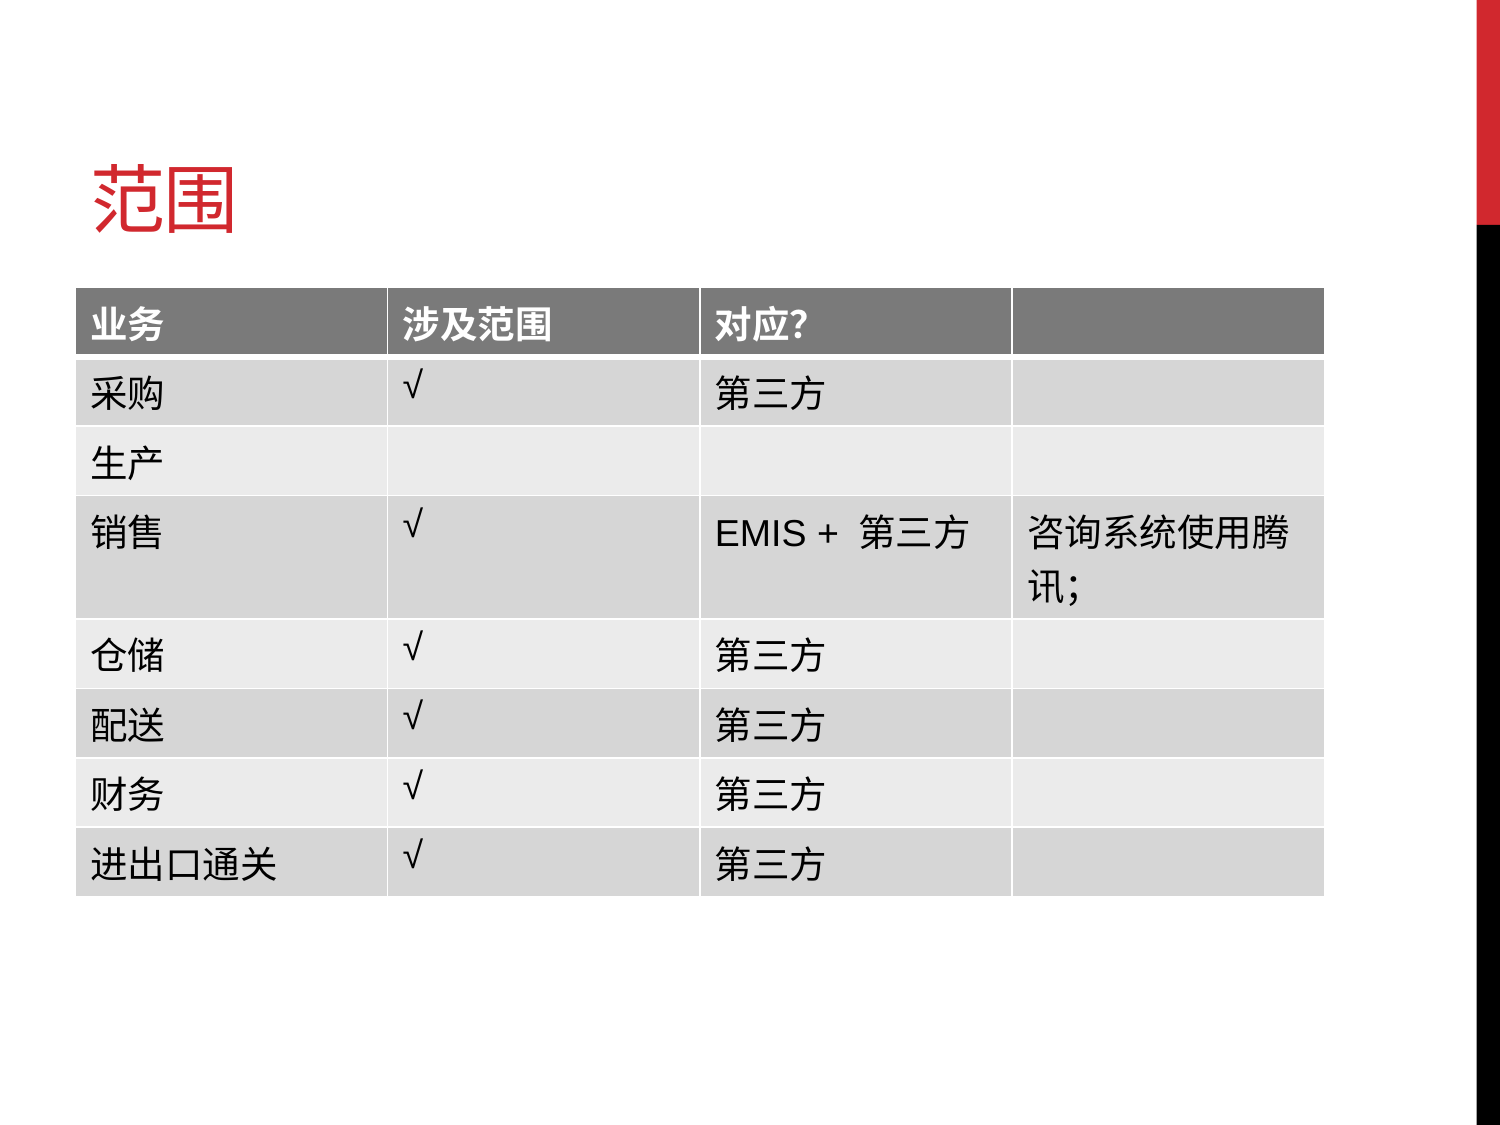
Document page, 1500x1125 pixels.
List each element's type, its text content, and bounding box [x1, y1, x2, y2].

table_cell 采购 [76, 360, 387, 425]
table_cell [388, 427, 699, 495]
table_cell [1013, 360, 1324, 425]
table_cell 咨询系统使用腾讯； [1013, 496, 1324, 618]
table_cell 进出口通关 [76, 828, 387, 896]
table_cell [1013, 427, 1324, 495]
table_cell √ [388, 620, 699, 688]
table_cell 第三方 [701, 759, 1011, 826]
table_cell 第三方 [701, 828, 1011, 896]
table_cell 生产 [76, 427, 387, 495]
table_cell [1013, 828, 1324, 896]
table_cell √ [388, 496, 699, 618]
table_cell 销售 [76, 496, 387, 618]
title 范围 [75, 25, 1025, 250]
table_cell √ [388, 828, 699, 896]
table_header 业务 [76, 288, 387, 354]
table_header 涉及范围 [388, 288, 699, 354]
table_header [1013, 288, 1324, 354]
table_cell [701, 427, 1011, 495]
table_cell 仓储 [76, 620, 387, 688]
table_cell √ [388, 759, 699, 826]
table_cell [1013, 620, 1324, 688]
table_cell 第三方 [701, 689, 1011, 757]
table_cell 第三方 [701, 620, 1011, 688]
table_header 对应？ [701, 288, 1011, 354]
table_cell 第三方 [701, 360, 1011, 425]
table_cell [1013, 689, 1324, 757]
table_cell √ [388, 360, 699, 425]
table_cell [1013, 759, 1324, 826]
table_cell EMIS + 第三方 [701, 496, 1011, 618]
table_cell 财务 [76, 759, 387, 826]
table_cell 配送 [76, 689, 387, 757]
table_cell √ [388, 689, 699, 757]
